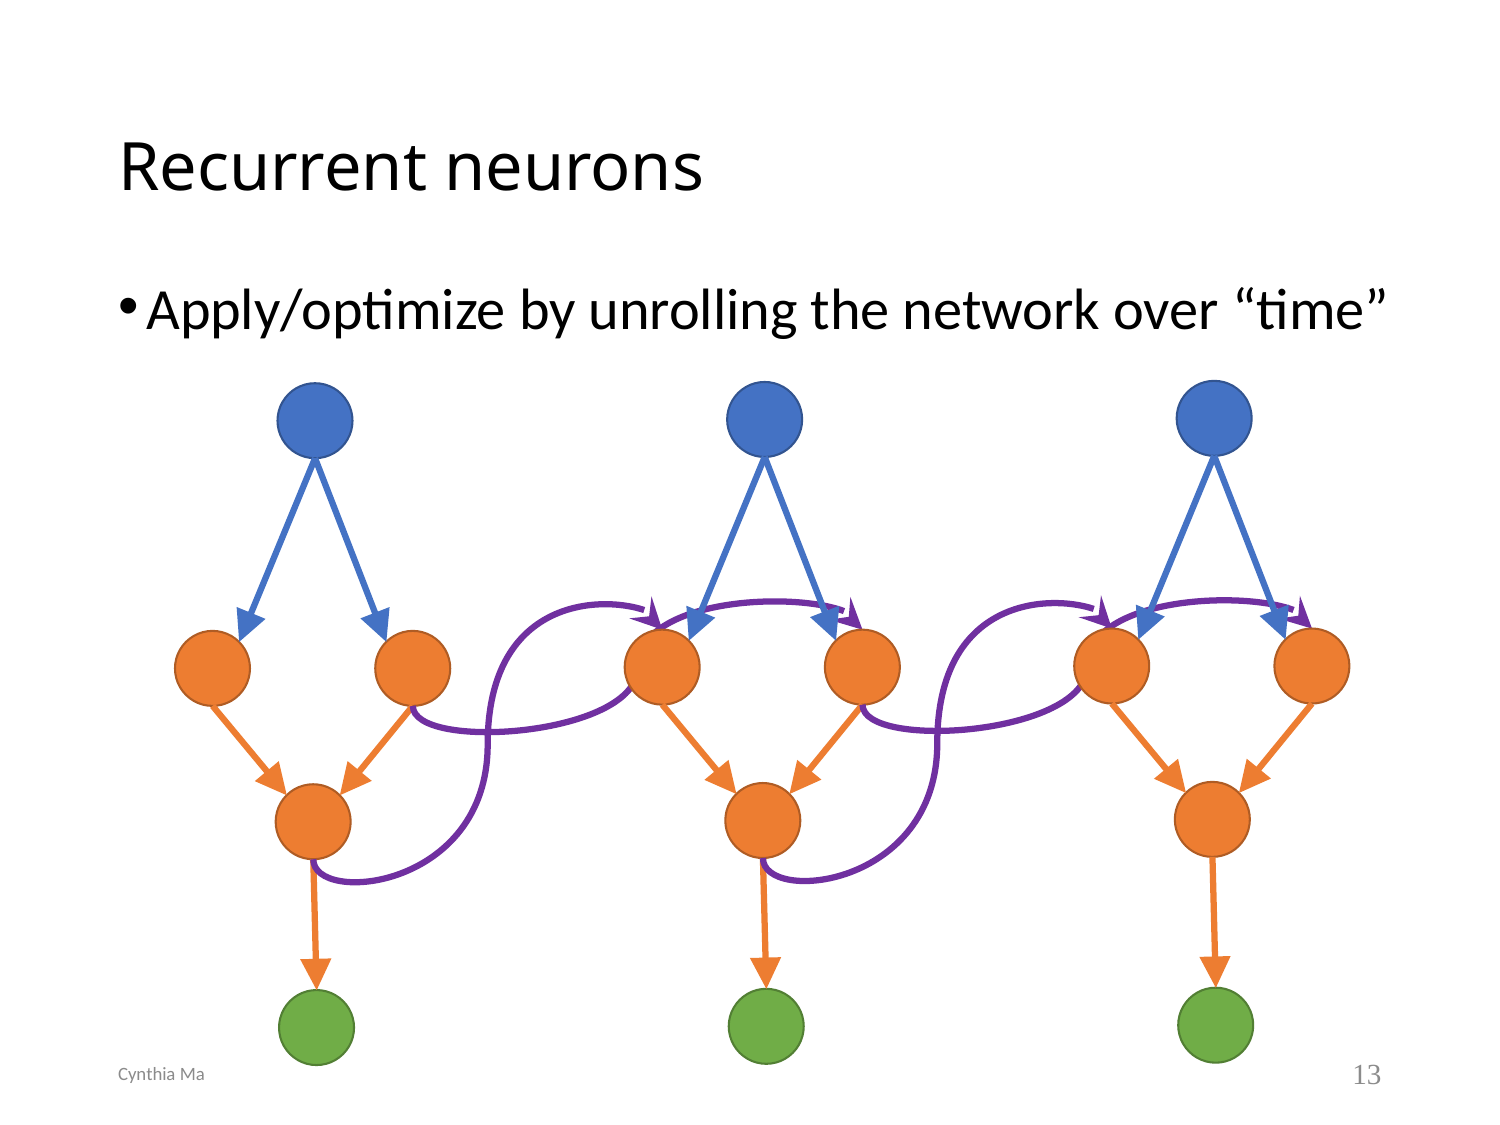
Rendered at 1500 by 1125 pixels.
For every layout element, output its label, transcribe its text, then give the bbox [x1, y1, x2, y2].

list Apply/optimize by unrolling the network over “time” [103, 277, 1450, 383]
title Recurrent neurons [103, 59, 1397, 277]
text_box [627, 379, 1310, 1067]
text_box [870, 584, 1500, 860]
slide_number 13 [1059, 1042, 1397, 1103]
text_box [177, 380, 860, 1068]
slide_number Cynthia Ma [103, 1042, 441, 1103]
